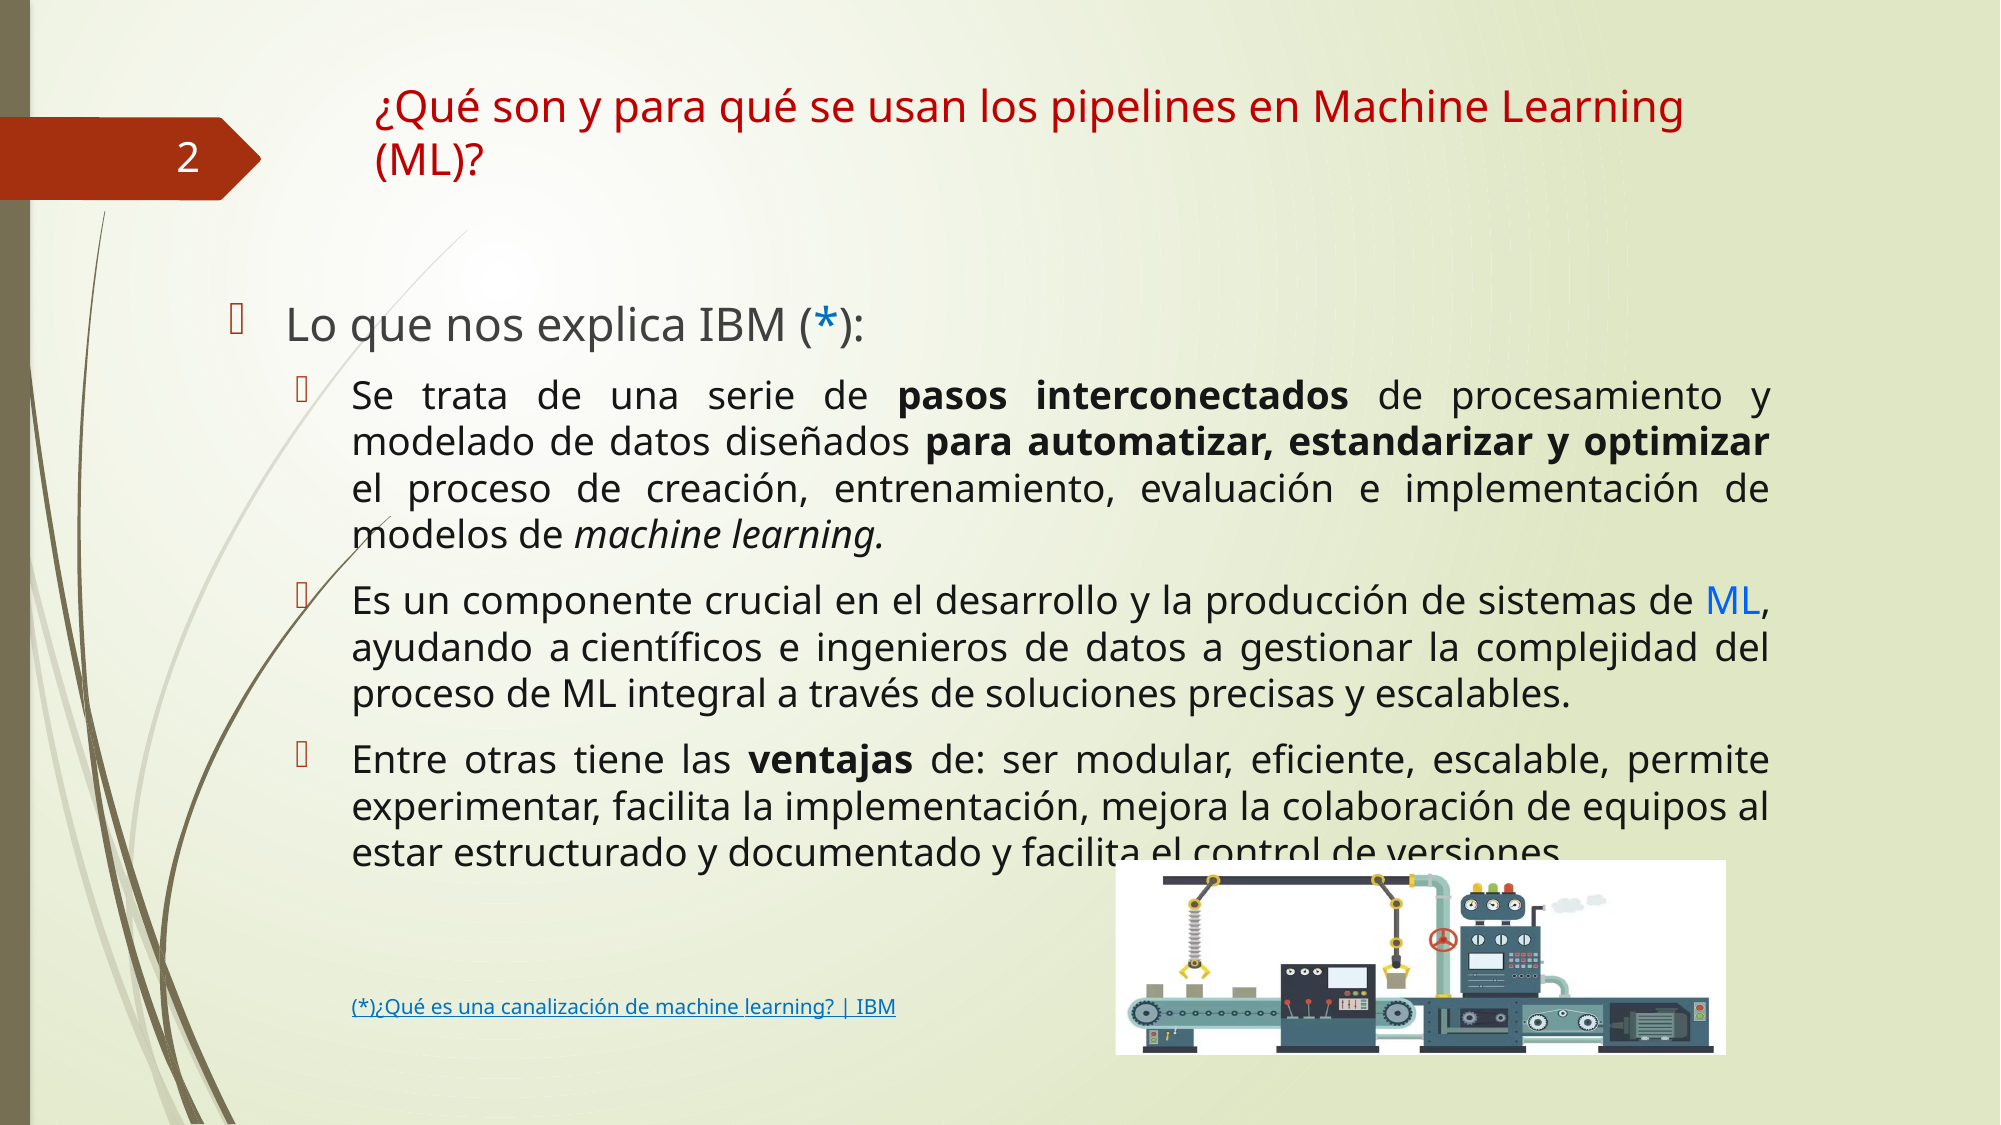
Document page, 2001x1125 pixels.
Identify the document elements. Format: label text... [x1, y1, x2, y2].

text_box (*)¿Qué es una canalización de machine learning? | IBM [336, 985, 1041, 1029]
picture [1115, 859, 1728, 1055]
title ¿Qué son y para qué se usan los pipelines en Machine Learning (ML)? [360, 70, 1822, 248]
list Lo que nos explica IBM (*): Se trata de una serie de pasos interconectados de procesamiento y modelado de datos diseñados para automatizar, estandarizar y optimizar el proceso de creación, entrenamiento, evaluación e implementación de modelos de machine learning. Es un componente crucial en el desarrollo y la producción de sistemas de ML, ayudando a científicos e ingenieros de datos a gestionar la complejidad del proceso de ML integral a través de soluciones precisas y escalables. Entre otras tiene las ventajas de: ser modular, eficiente, escalable, permite experimentar, facilita la implementación, mejora la colaboración de equipos al estar estructurado y documentado y facilita el control de versiones. [213, 287, 1787, 908]
slide_number 2 [87, 129, 216, 190]
